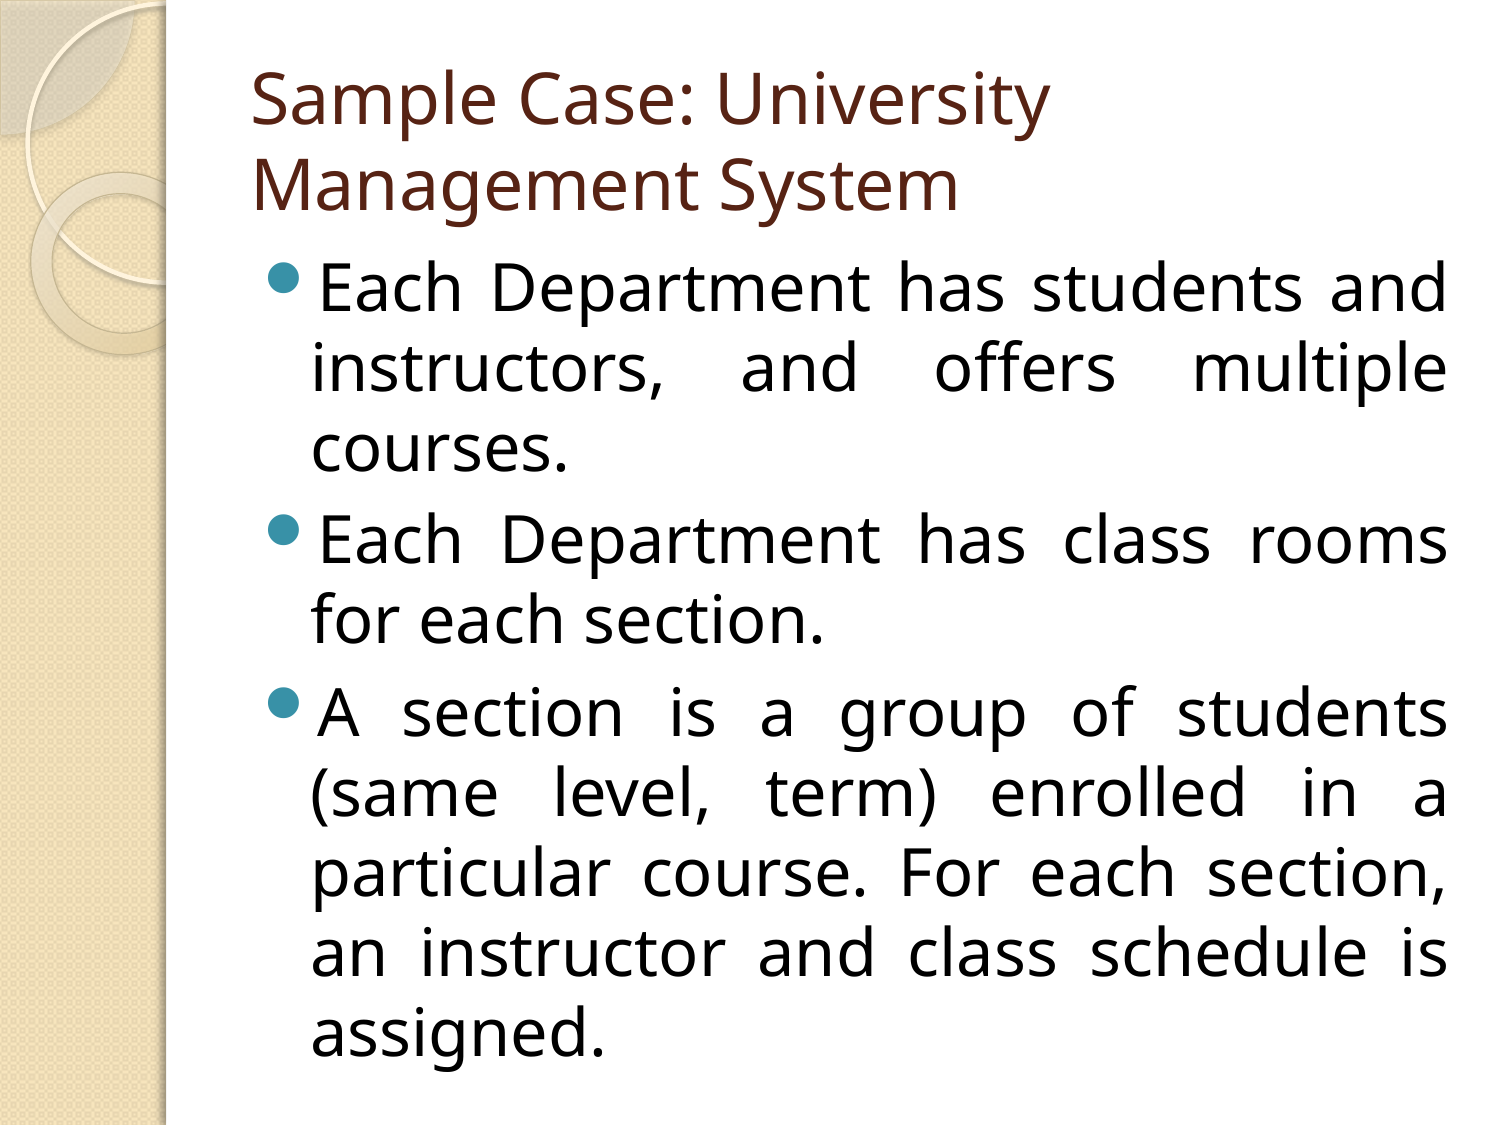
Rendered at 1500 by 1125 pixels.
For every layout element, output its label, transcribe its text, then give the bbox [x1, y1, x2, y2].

list Each Department has students and instructors, and offers multiple courses. Each Department has class rooms for each section. A section is a group of students (same level, term) enrolled in a particular course. For each section, an instructor and class schedule is assigned. [235, 237, 1466, 1025]
title Sample Case: University Management System [235, 45, 1466, 233]
